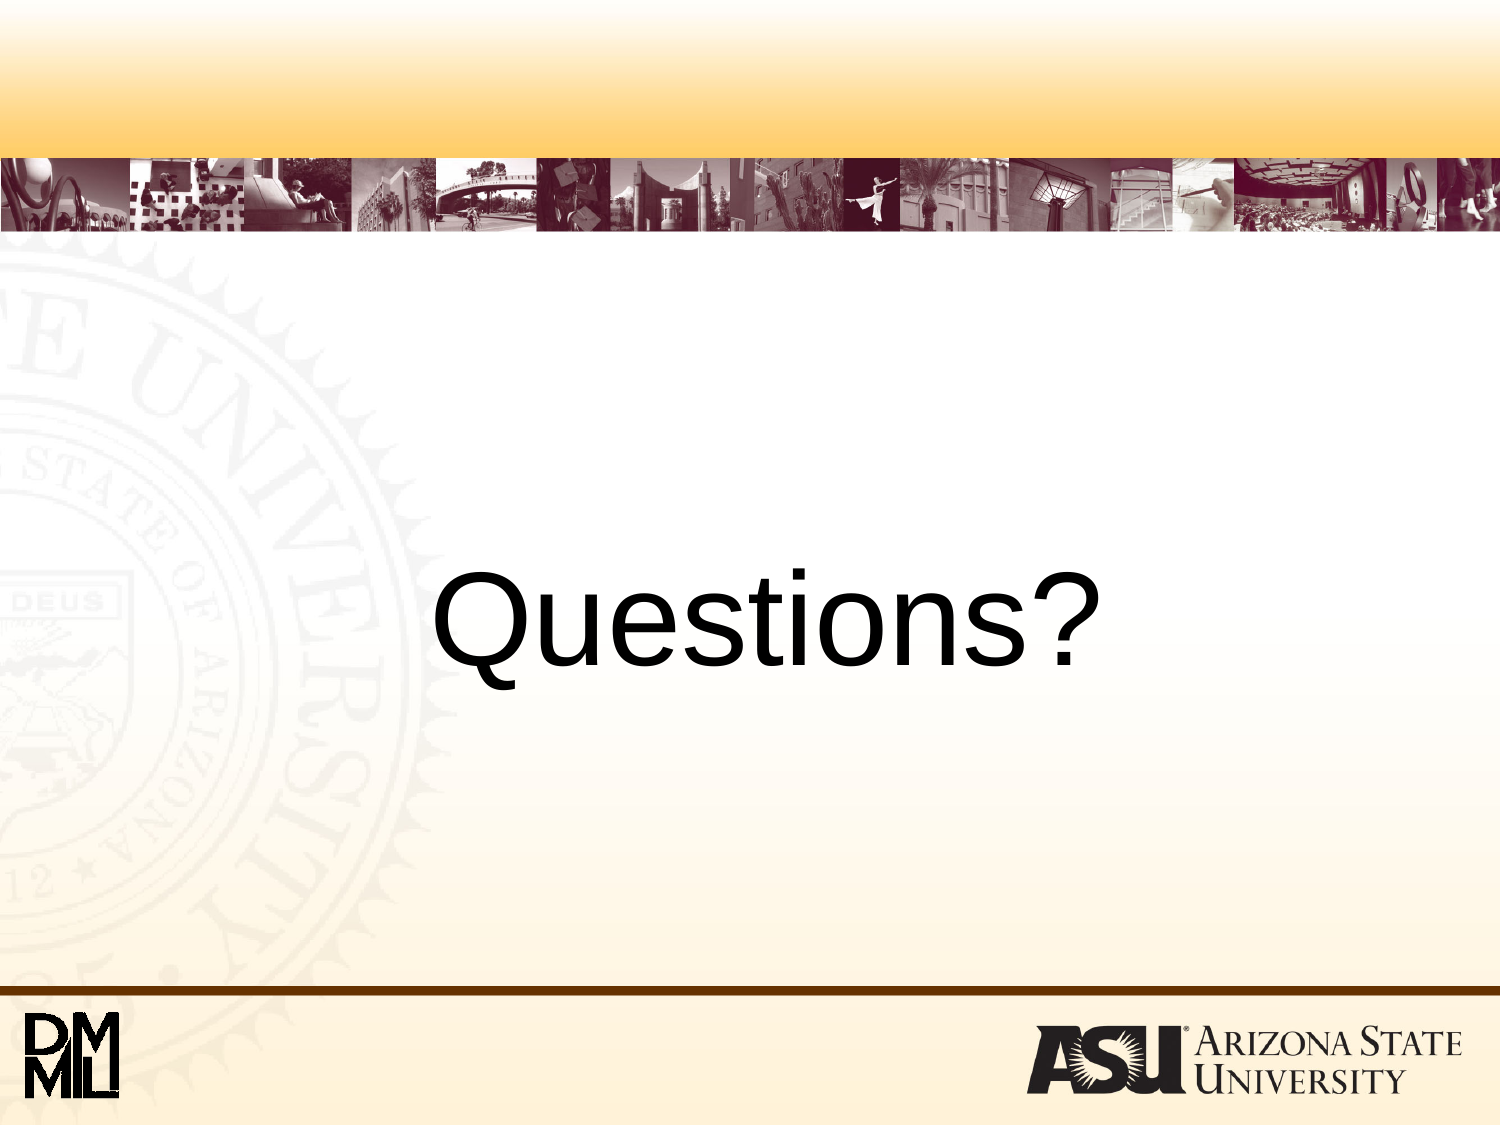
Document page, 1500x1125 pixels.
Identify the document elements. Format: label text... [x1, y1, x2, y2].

text_box Questions? [414, 525, 1500, 700]
picture [0, 0, 1500, 1125]
